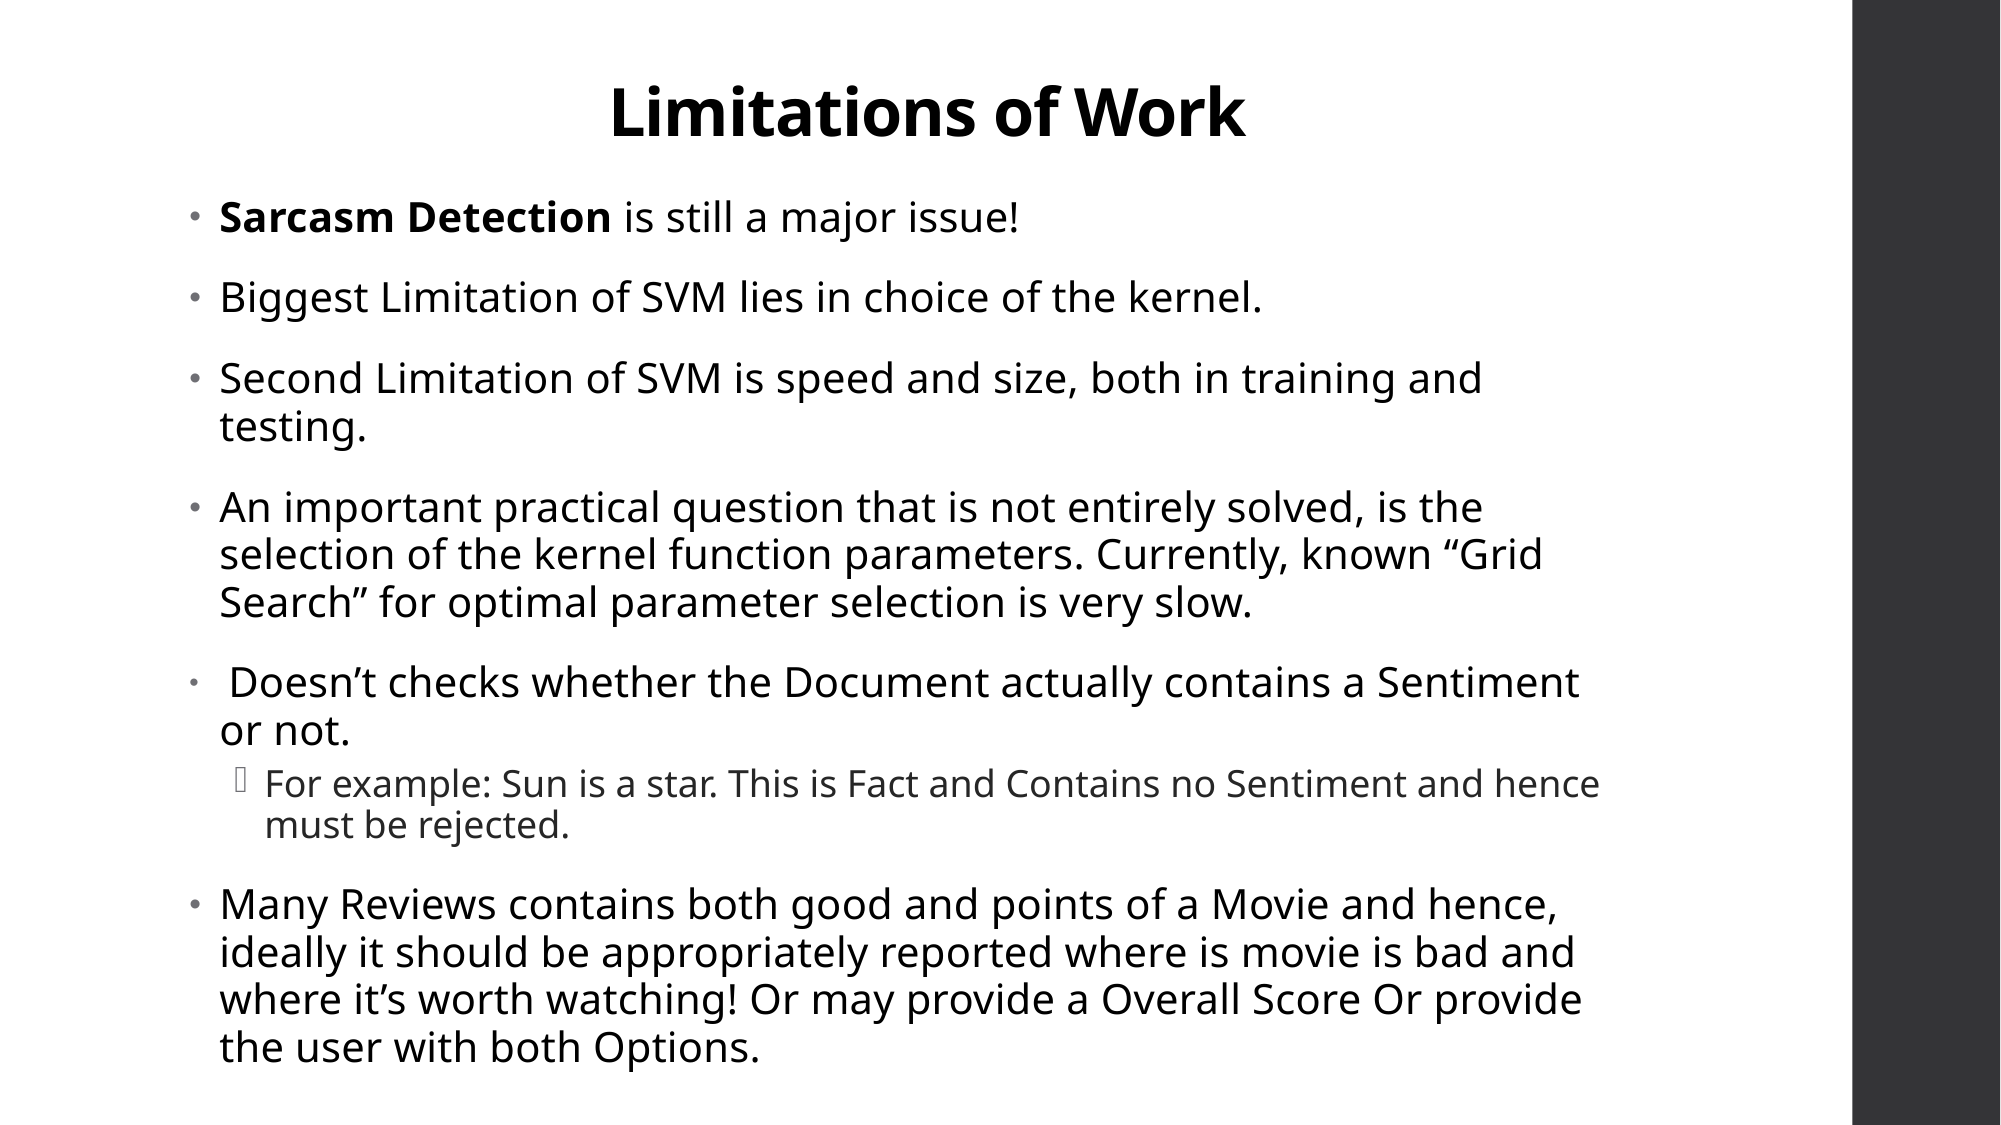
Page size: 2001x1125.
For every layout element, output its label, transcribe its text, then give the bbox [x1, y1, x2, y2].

title Limitations of Work [132, 49, 1723, 158]
list Sarcasm Detection is still a major issue! Biggest Limitation of SVM lies in choice of the kernel. Second Limitation of SVM is speed and size, both in training and testing. An important practical question that is not entirely solved, is the selection of the kernel function parameters. Currently, known “Grid Search” for optimal parameter selection is very slow. Doesn’t checks whether the Document actually contains a Sentiment or not. For example: Sun is a star. This is Fact and Contains no Sentiment and hence must be rejected. Many Reviews contains both good and points of a Movie and hence, ideally it should be appropriately reported where is movie is bad and where it’s worth watching! Or may provide a Overall Score Or provide the user with both Options. [174, 186, 1629, 1073]
